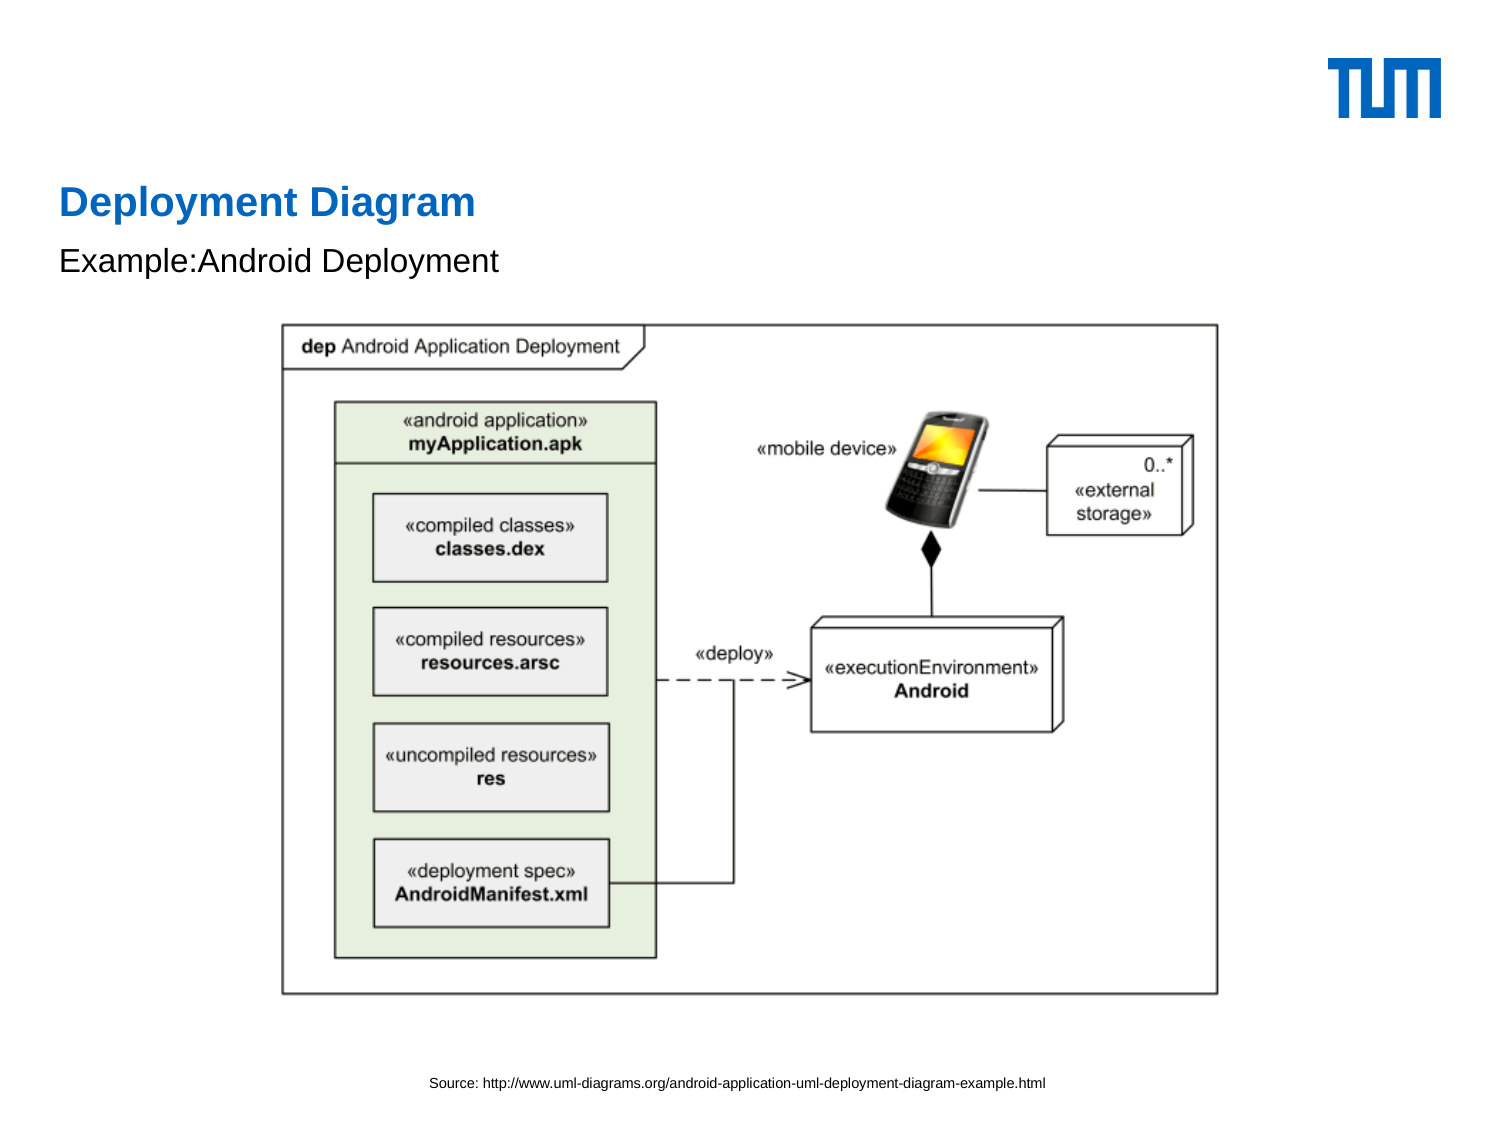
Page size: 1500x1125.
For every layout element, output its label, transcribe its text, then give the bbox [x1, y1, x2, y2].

title Deployment Diagram [58, 162, 1278, 222]
text_box Source: http://www.uml-diagrams.org/android-application-uml-deployment-diagram-example.html [414, 1066, 1086, 1099]
list Example:Android Deployment [58, 228, 1278, 278]
picture [1328, 58, 1441, 118]
picture [280, 321, 1220, 998]
